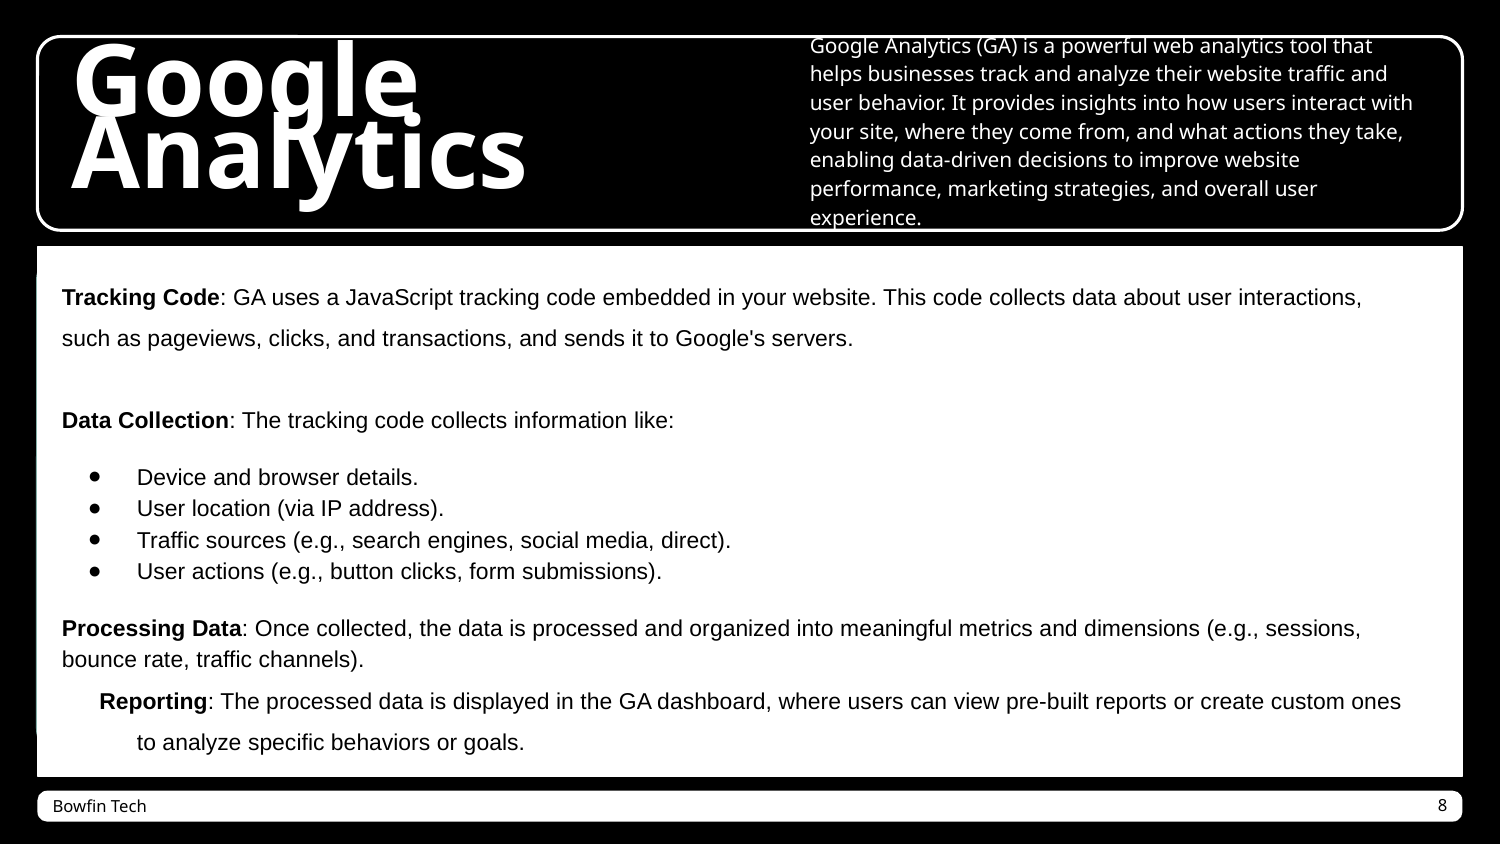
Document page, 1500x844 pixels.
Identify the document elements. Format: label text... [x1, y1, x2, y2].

subtitle Bowfin Tech [37, 790, 643, 822]
title Google Analytics [56, 44, 761, 184]
text_box [37, 246, 1463, 776]
list Google Analytics (GA) is a powerful web analytics tool that helps businesses track and analyze their website traffic and user behavior. It provides insights into how users interact with your site, where they come from, and what actions they take, enabling data-driven decisions to improve website performance, marketing strategies, and overall user experience. [794, 13, 1444, 137]
list Tracking Code: GA uses a JavaScript tracking code embedded in your website. This code collects data about user interactions, such as pageviews, clicks, and transactions, and sends it to Google's servers. Data Collection: The tracking code collects information like: Device and browser details. User location (via IP address). Traffic sources (e.g., search engines, social media, direct). User actions (e.g., button clicks, form submissions). Processing Data: Once collected, the data is processed and organized into meaningful metrics and dimensions (e.g., sessions, bounce rate, traffic channels). Reporting: The processed data is displayed in the GA dashboard, where users can view pre-built reports or create custom ones to analyze specific behaviors or goals. [46, 253, 1432, 756]
